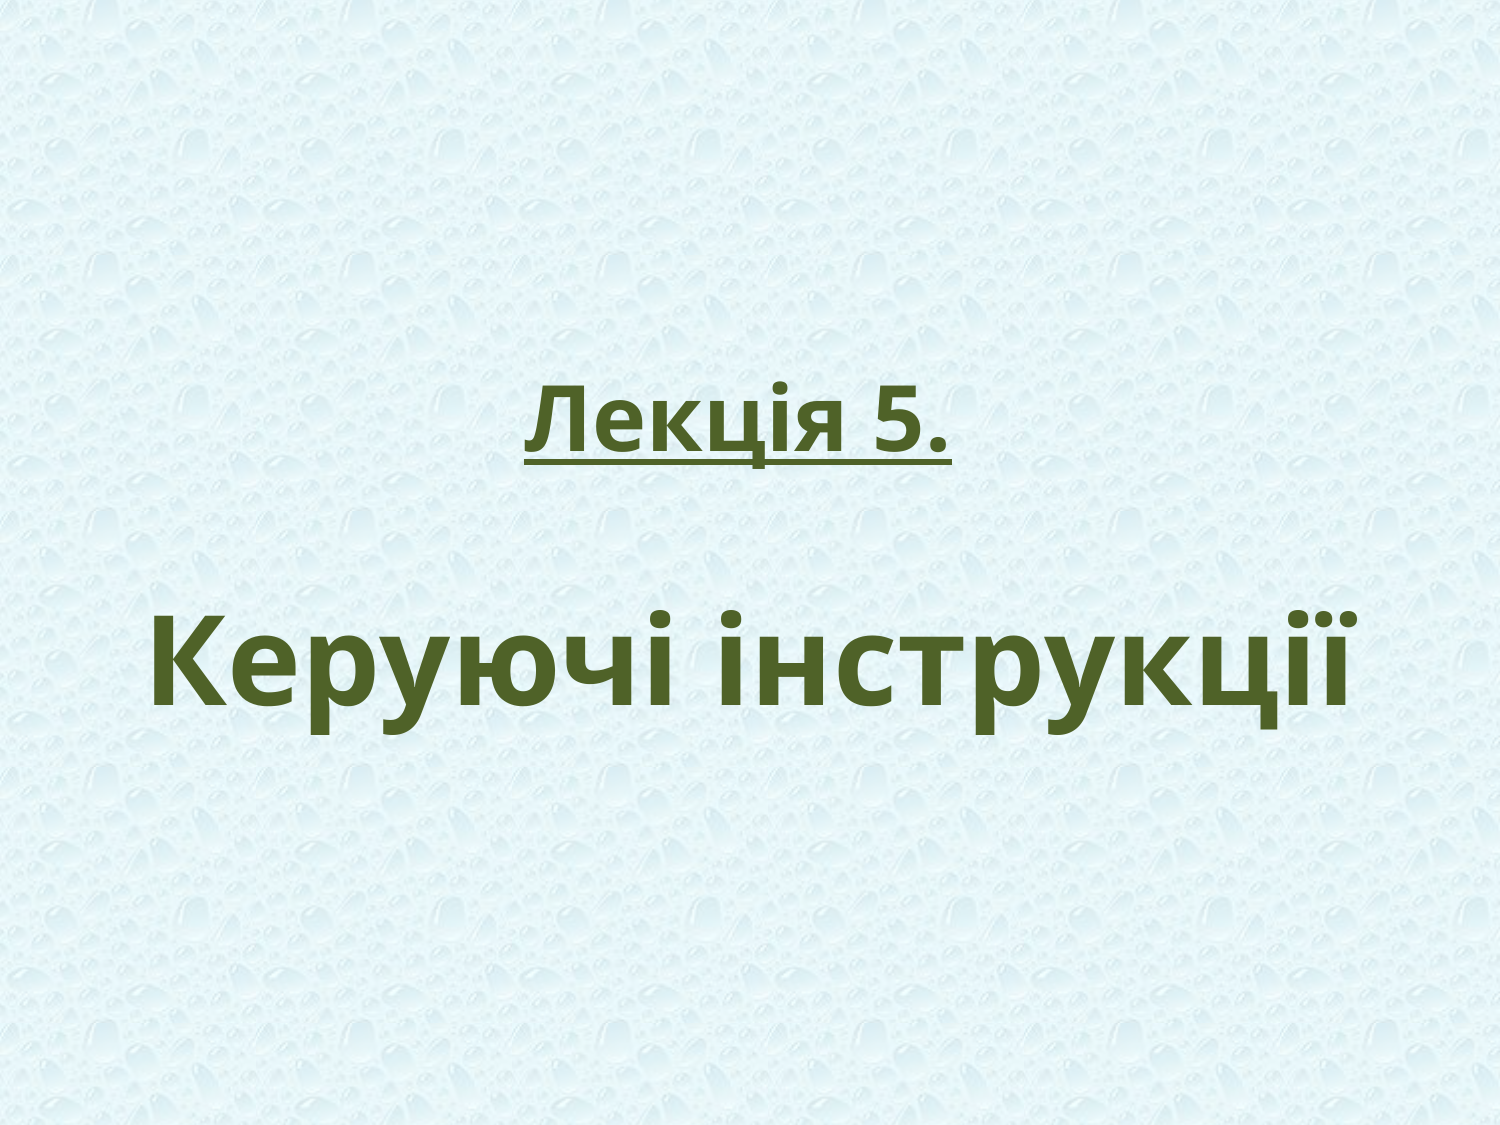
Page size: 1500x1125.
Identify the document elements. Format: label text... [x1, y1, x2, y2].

title Лекція 5. Керуючі інструкції [0, 257, 1500, 833]
